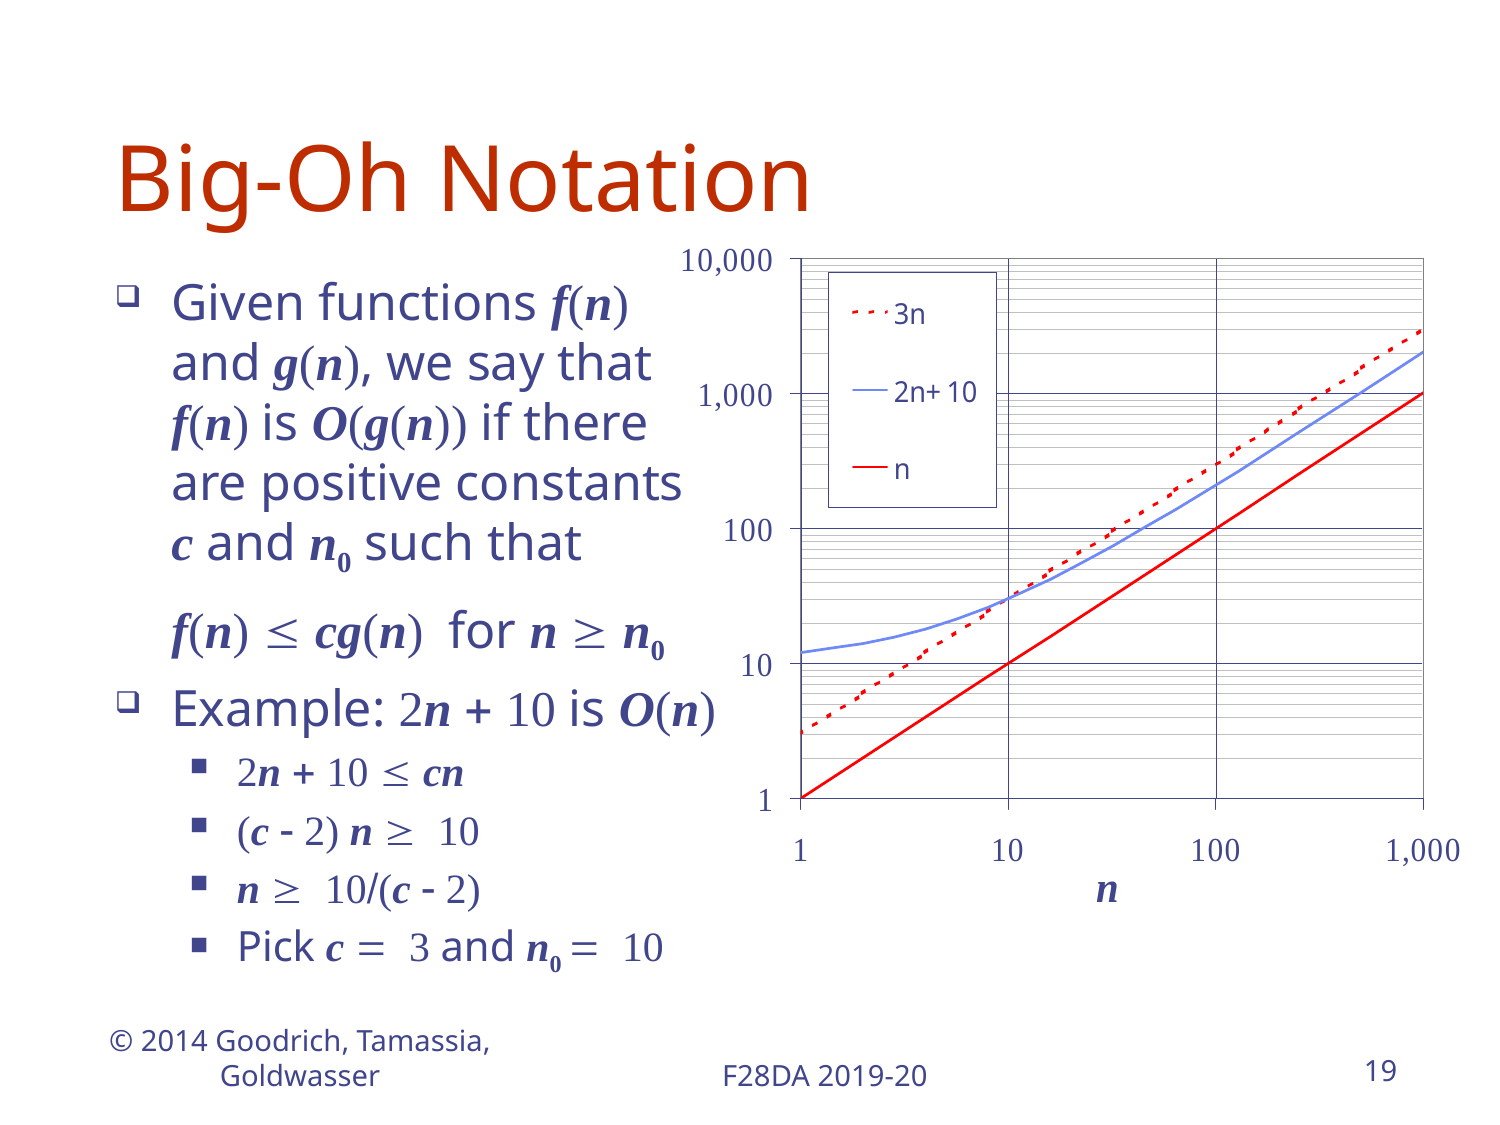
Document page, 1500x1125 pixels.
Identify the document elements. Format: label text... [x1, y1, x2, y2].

title Big-Oh Notation [99, 50, 1375, 238]
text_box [624, 224, 1499, 929]
footer F28DA 2019-20 [587, 1024, 1063, 1101]
slide_number © 2014 Goodrich, Tamassia, Goldwasser [12, 1024, 587, 1101]
list Given functions f(n) and g(n), we say that f(n) is O(g(n)) if there are positive constants c and n0 such that f(n)  cg(n) for n  n0 Example: 2n + 10 is O(n) 2n + 10  cn (c  2) n  10 n  10/(c  2) Pick c = 3 and n0 = 10 [99, 262, 738, 988]
slide_number 19 [1099, 1024, 1413, 1101]
